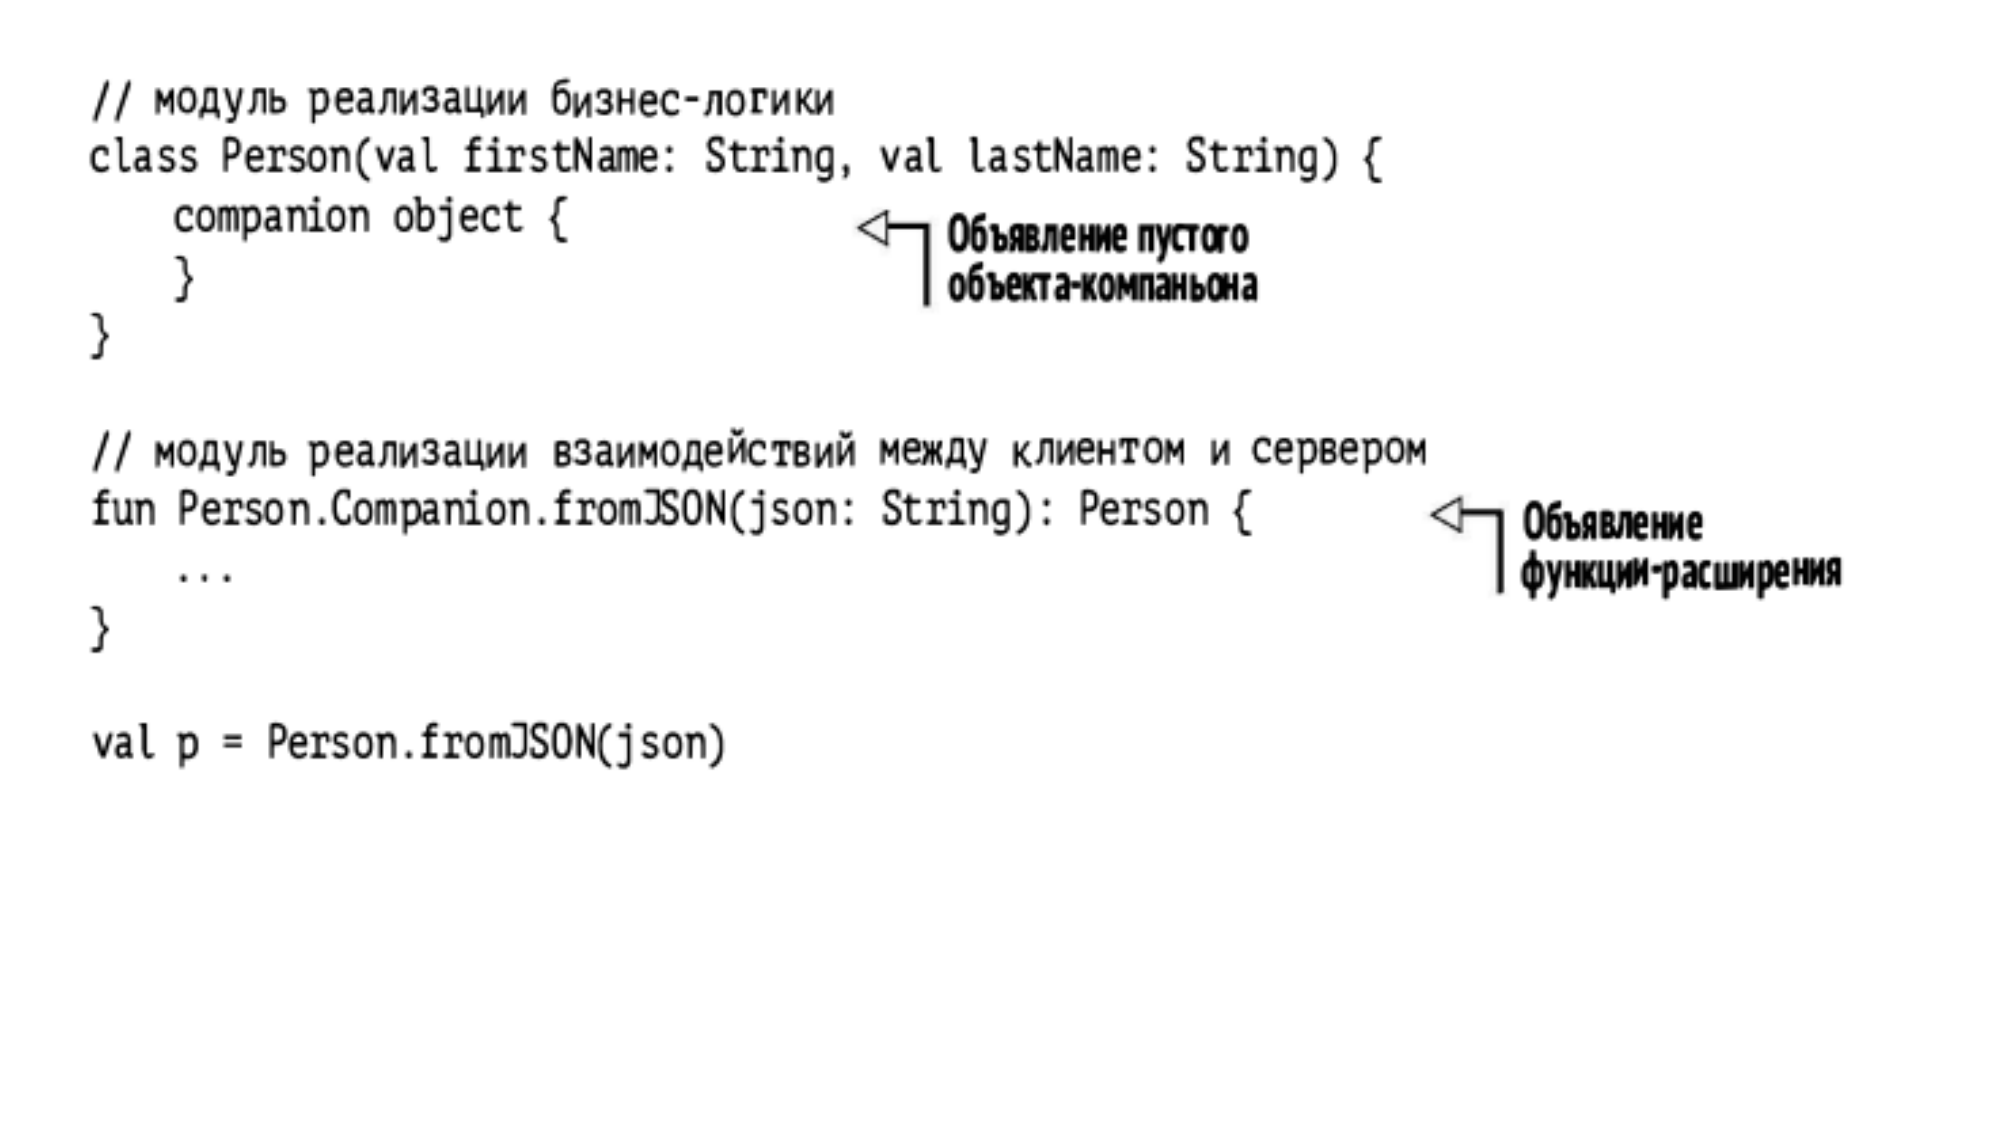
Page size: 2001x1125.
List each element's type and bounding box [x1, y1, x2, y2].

picture [39, 29, 1961, 820]
